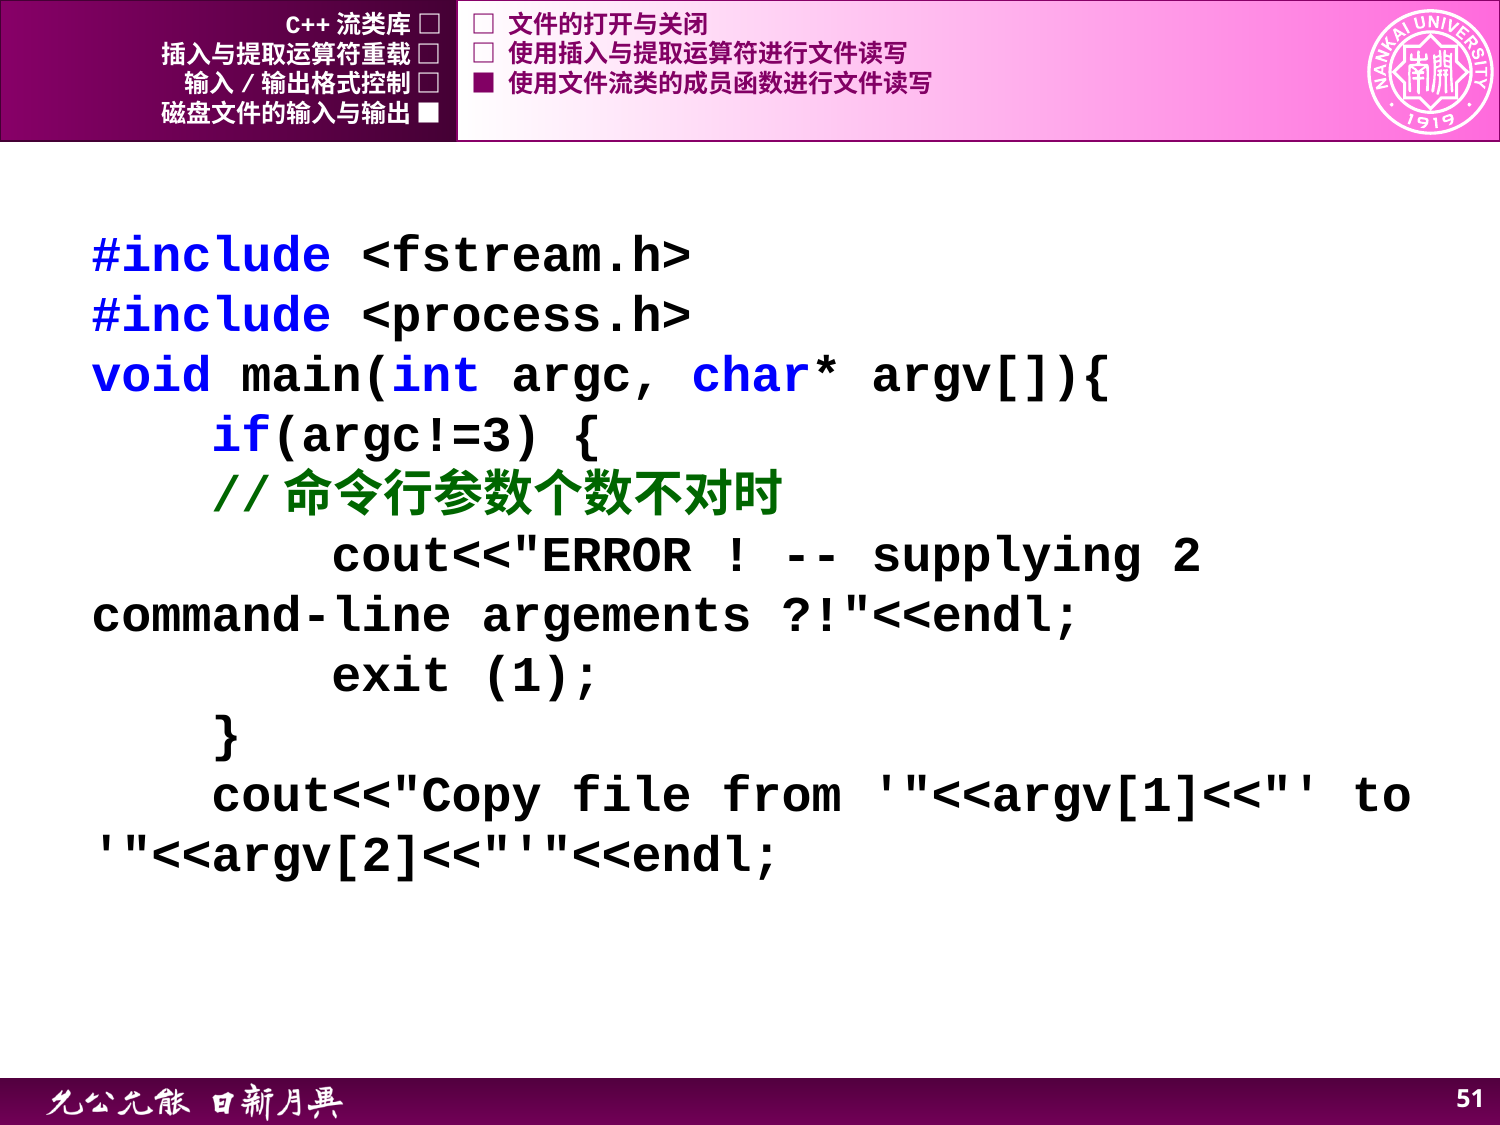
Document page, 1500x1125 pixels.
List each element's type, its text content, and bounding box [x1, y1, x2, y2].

text_box 插入与提取运算符重载 □ [0, 36, 455, 66]
text_box □ 使用插入与提取运算符进行文件读写 [455, 36, 1361, 66]
text_box 输入/输出格式控制 □ [0, 66, 455, 95]
picture [35, 1081, 356, 1122]
text_box ■ 使用文件流类的成员函数进行文件读写 [455, 66, 1361, 99]
text_box 磁盘文件的输入与输出 ■ [0, 95, 459, 129]
slide_number 51 [1377, 1074, 1500, 1125]
text_box □ 文件的打开与关闭 [455, 7, 1361, 36]
text_box C++流类库 □ [0, 7, 455, 36]
text_box #include <fstream.h> #include <process.h> void main(int argc, char* argv[]){ if(argc!=3) { //命令行参数个数不对时 cout<<"ERROR ! -- supplying 2 command-line argements ?!"<<endl; exit (1); } cout<<"Copy file from '"<<argv[1]<<"' to '"<<argv[2]<<"'"<<endl; [76, 214, 1471, 949]
